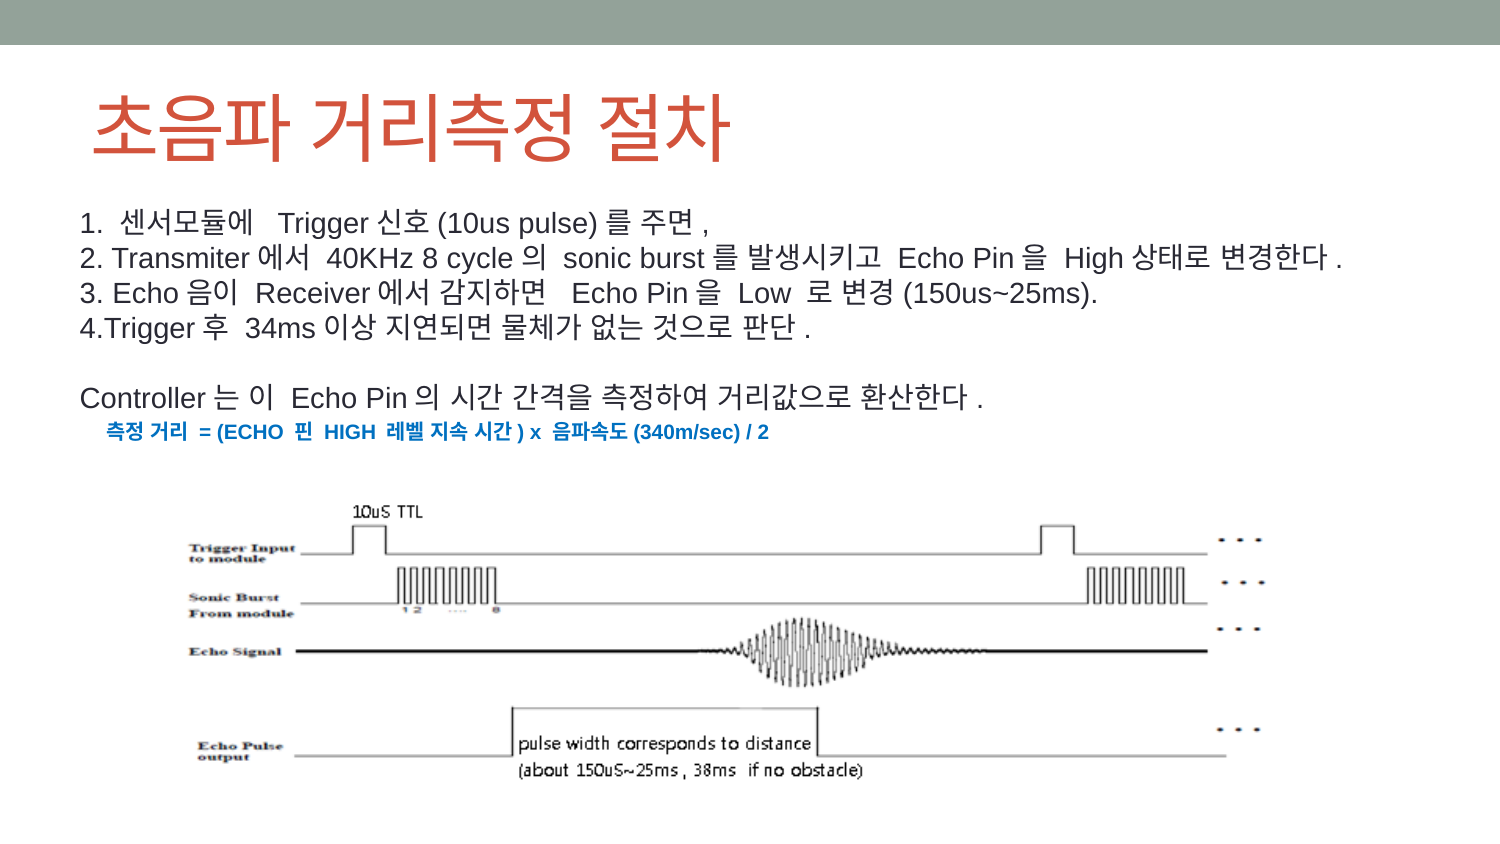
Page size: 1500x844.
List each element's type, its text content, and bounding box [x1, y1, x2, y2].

picture [171, 504, 1273, 801]
text_box 1. 센서모듈에 Trigger신호(10us pulse)를 주면, 2. Transmiter에서 40KHz 8 cycle의 sonic burst를 발생시키고 Echo Pin을 High상태로 변경한다. 3. Echo음이 Receiver에서 감지하면 Echo Pin을 Low 로 변경(150us~25ms). 4.Trigger후 34ms이상 지연되면 물체가 없는 것으로 판단. Controller는 이 Echo Pin의 시간 간격을 측정하여 거리값으로 환산한다. 측정 거리 = (ECHO 핀 HIGH 레벨 지속 시간) x 음파속도(340m/sec) / 2 [64, 197, 1388, 482]
title 초음파 거리측정 절차 [75, 65, 1425, 188]
